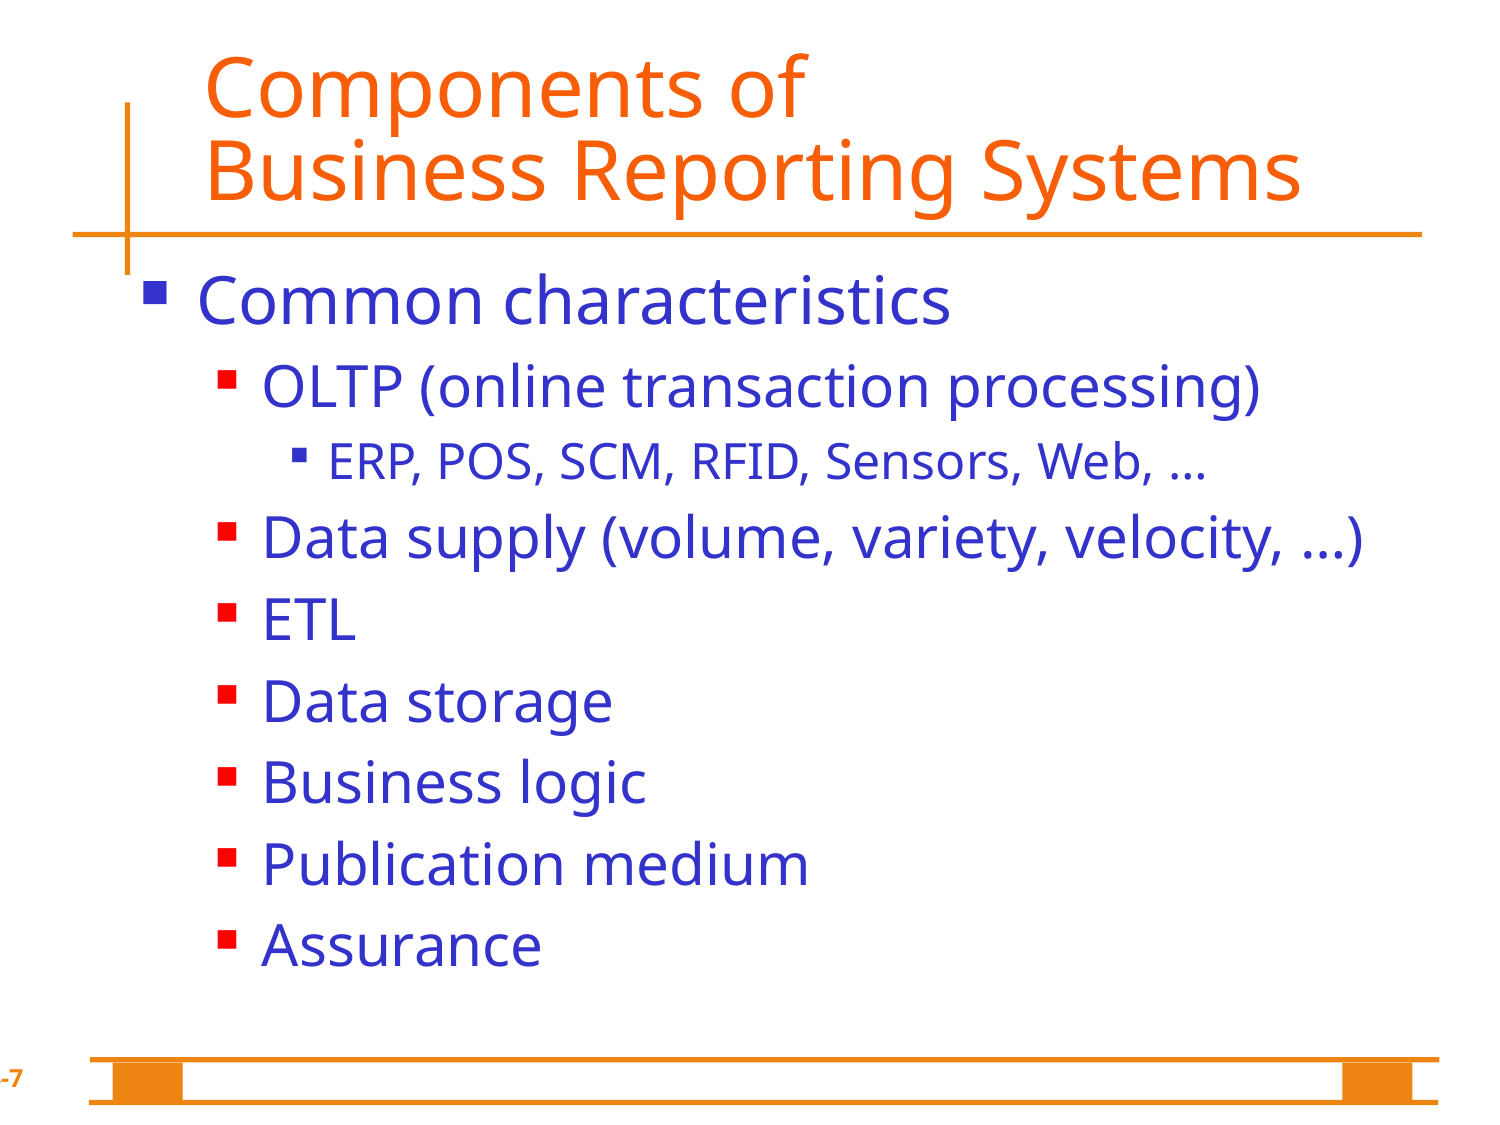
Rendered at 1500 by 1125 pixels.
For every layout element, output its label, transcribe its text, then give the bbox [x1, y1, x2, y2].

list Common characteristics OLTP (online transaction processing) ERP, POS, SCM, RFID, Sensors, Web, … Data supply (volume, variety, velocity, …) ETL Data storage Business logic Publication medium Assurance [124, 249, 1470, 1038]
title Components of Business Reporting Systems [188, 37, 1468, 226]
